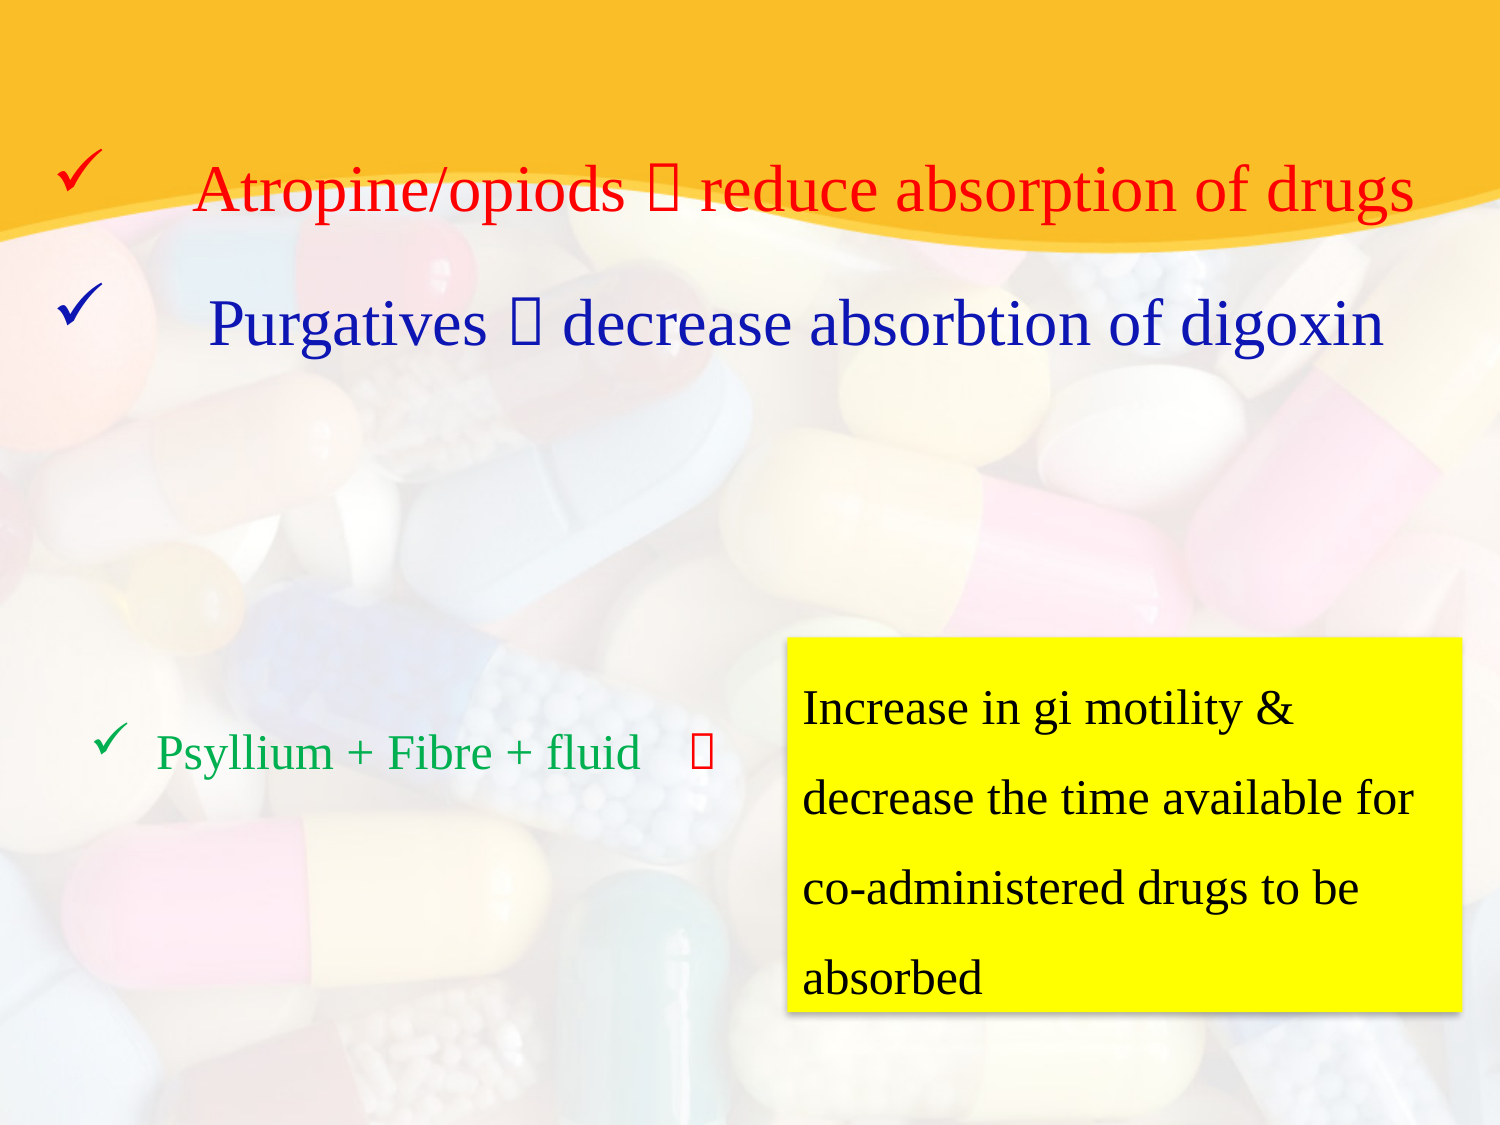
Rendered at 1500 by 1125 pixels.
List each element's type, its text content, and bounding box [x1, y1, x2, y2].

list Atropine/opiods  reduce absorption of drugs Purgatives  decrease absorbtion of digoxin [37, 137, 1476, 571]
picture [0, 0, 1500, 1125]
text_box Increase in gi motility & decrease the time available for co-administered drugs to be absorbed [787, 637, 1463, 1013]
text_box Psyllium + Fibre + fluid [74, 712, 663, 788]
text_box  [672, 712, 745, 788]
